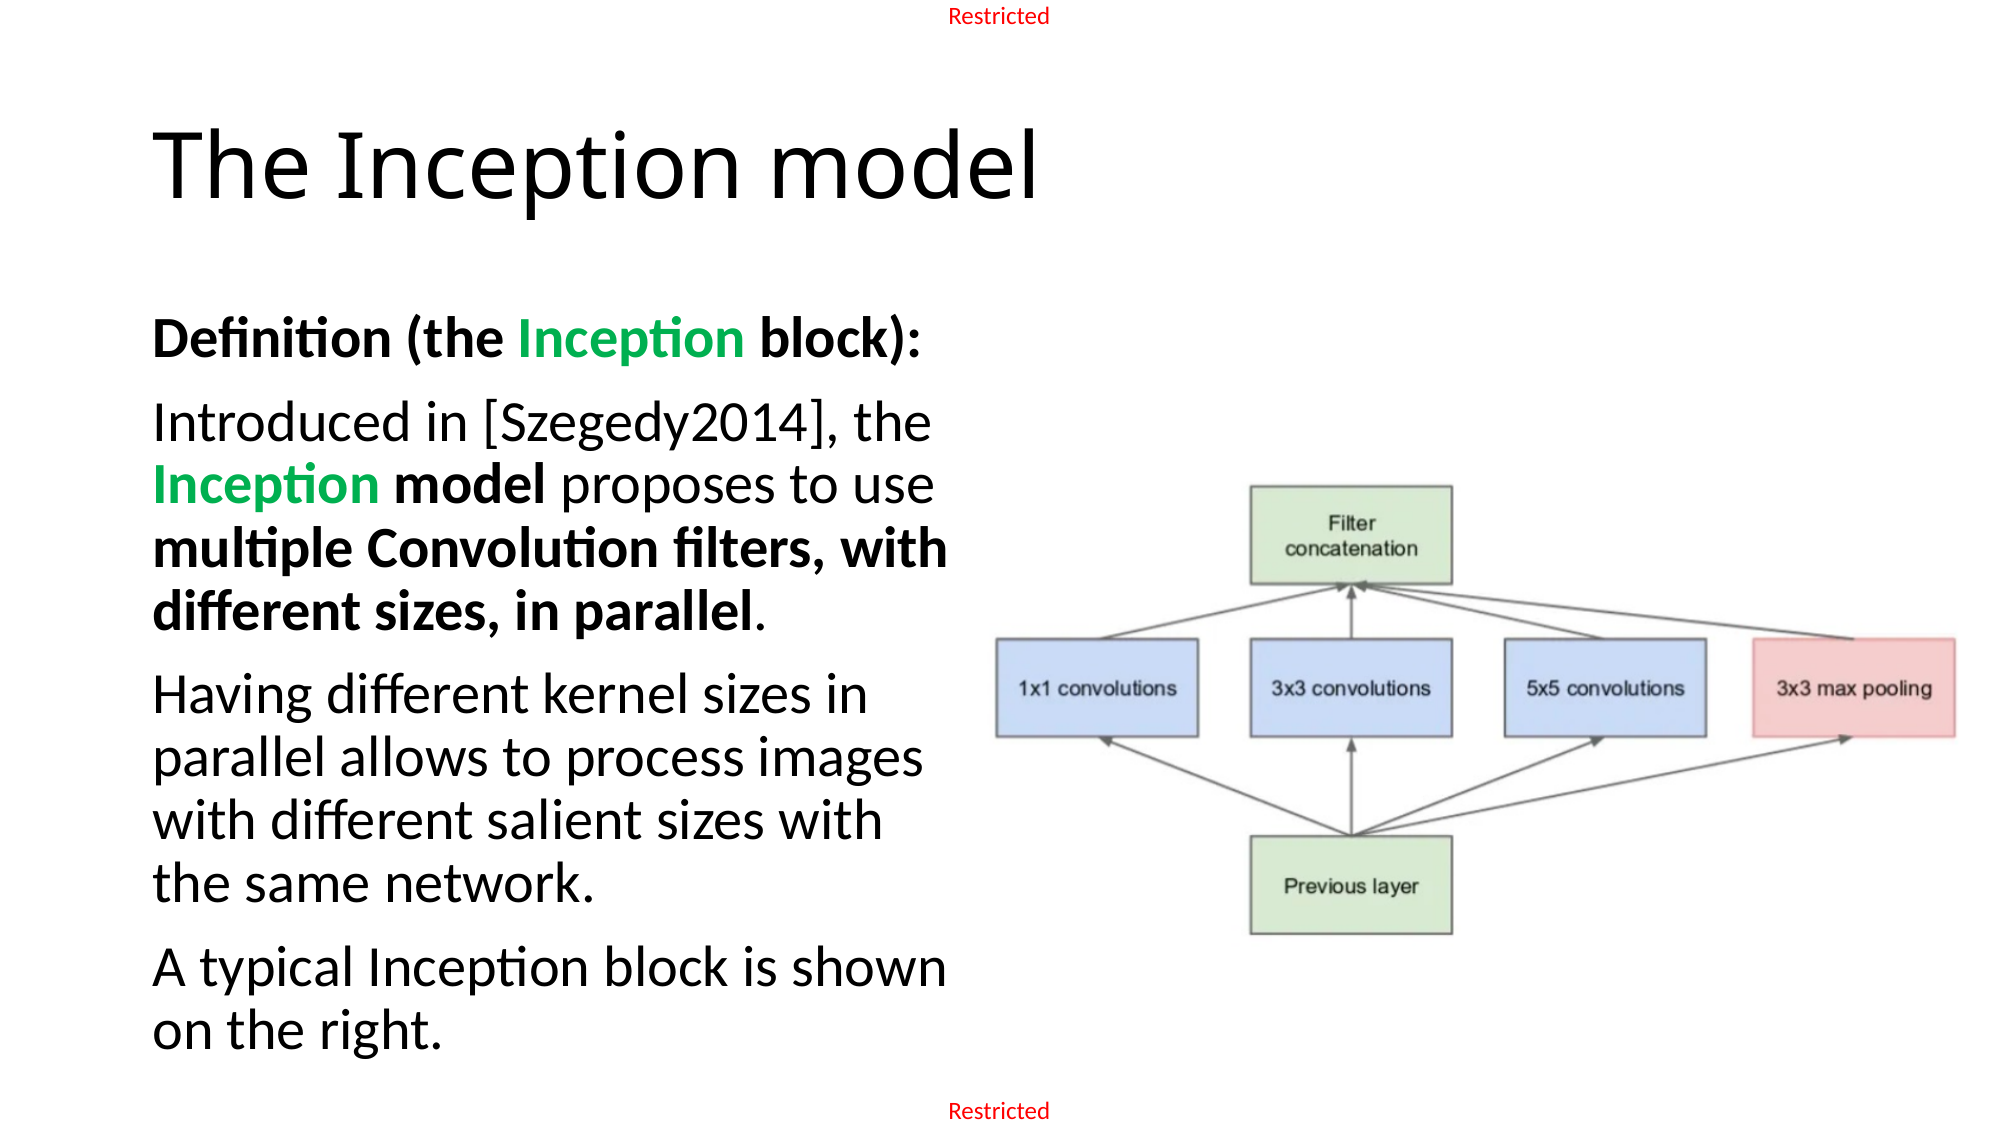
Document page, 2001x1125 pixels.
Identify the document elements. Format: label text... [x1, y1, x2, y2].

title The Inception model [137, 59, 1863, 278]
list Definition (the Inception block): Introduced in [Szegedy2014], the Inception model proposes to use multiple Convolution filters, with different sizes, in parallel. Having different kernel sizes in parallel allows to process images with different salient sizes with the same network. A typical Inception block is shown on the right. [137, 299, 988, 1125]
picture [987, 472, 1981, 953]
